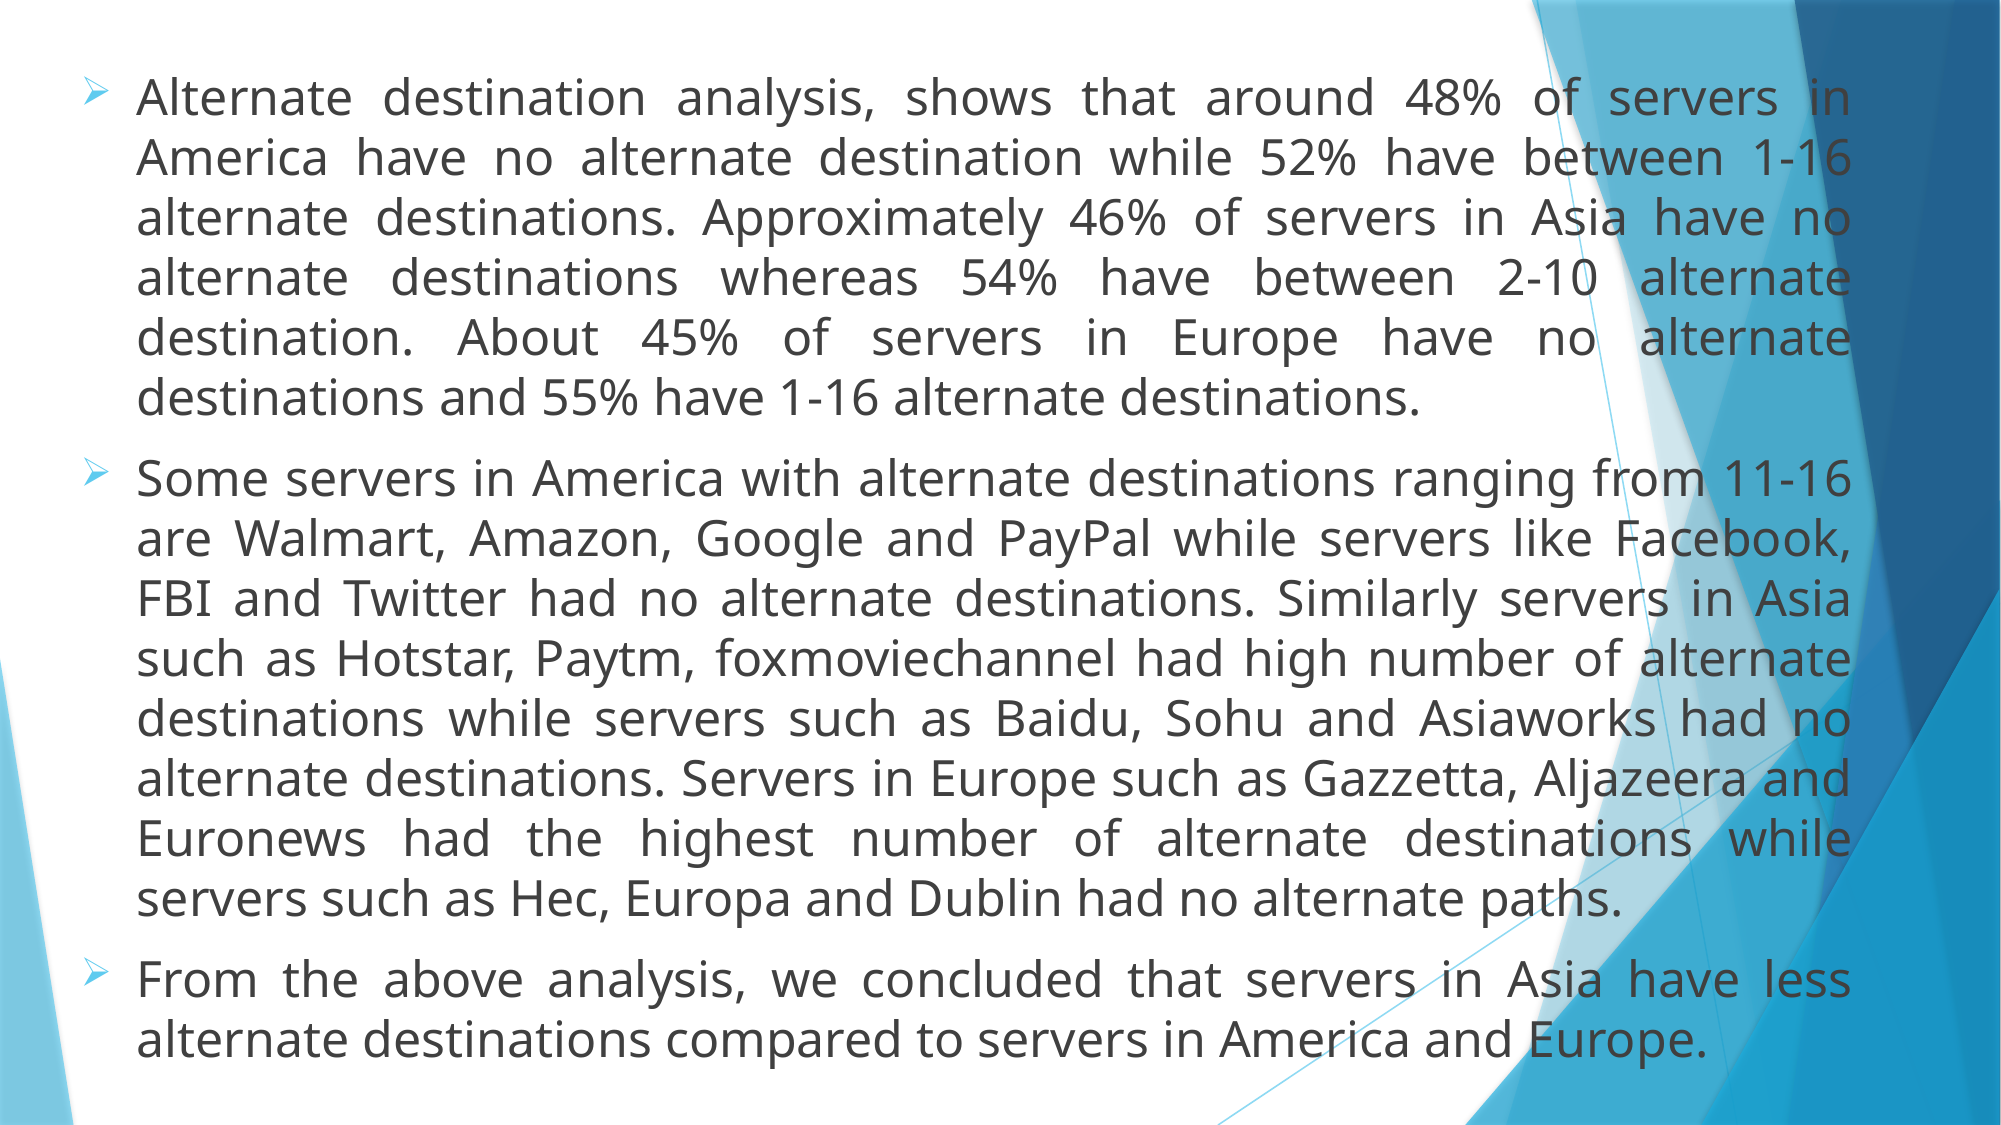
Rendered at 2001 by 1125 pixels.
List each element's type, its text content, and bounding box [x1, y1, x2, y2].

list Alternate destination analysis, shows that around 48% of servers in America have no alternate destination while 52% have between 1-16 alternate destinations. Approximately 46% of servers in Asia have no alternate destinations whereas 54% have between 2-10 alternate destination. About 45% of servers in Europe have no alternate destinations and 55% have 1-16 alternate destinations. Some servers in America with alternate destinations ranging from 11-16 are Walmart, Amazon, Google and PayPal while servers like Facebook, FBI and Twitter had no alternate destinations. Similarly servers in Asia such as Hotstar, Paytm, foxmoviechannel had high number of alternate destinations while servers such as Baidu, Sohu and Asiaworks had no alternate destinations. Servers in Europe such as Gazzetta, Aljazeera and Euronews had the highest number of alternate destinations while servers such as Hec, Europa and Dublin had no alternate paths. From the above analysis, we concluded that servers in Asia have less alternate destinations compared to servers in America and Europe. [65, 58, 1869, 1079]
